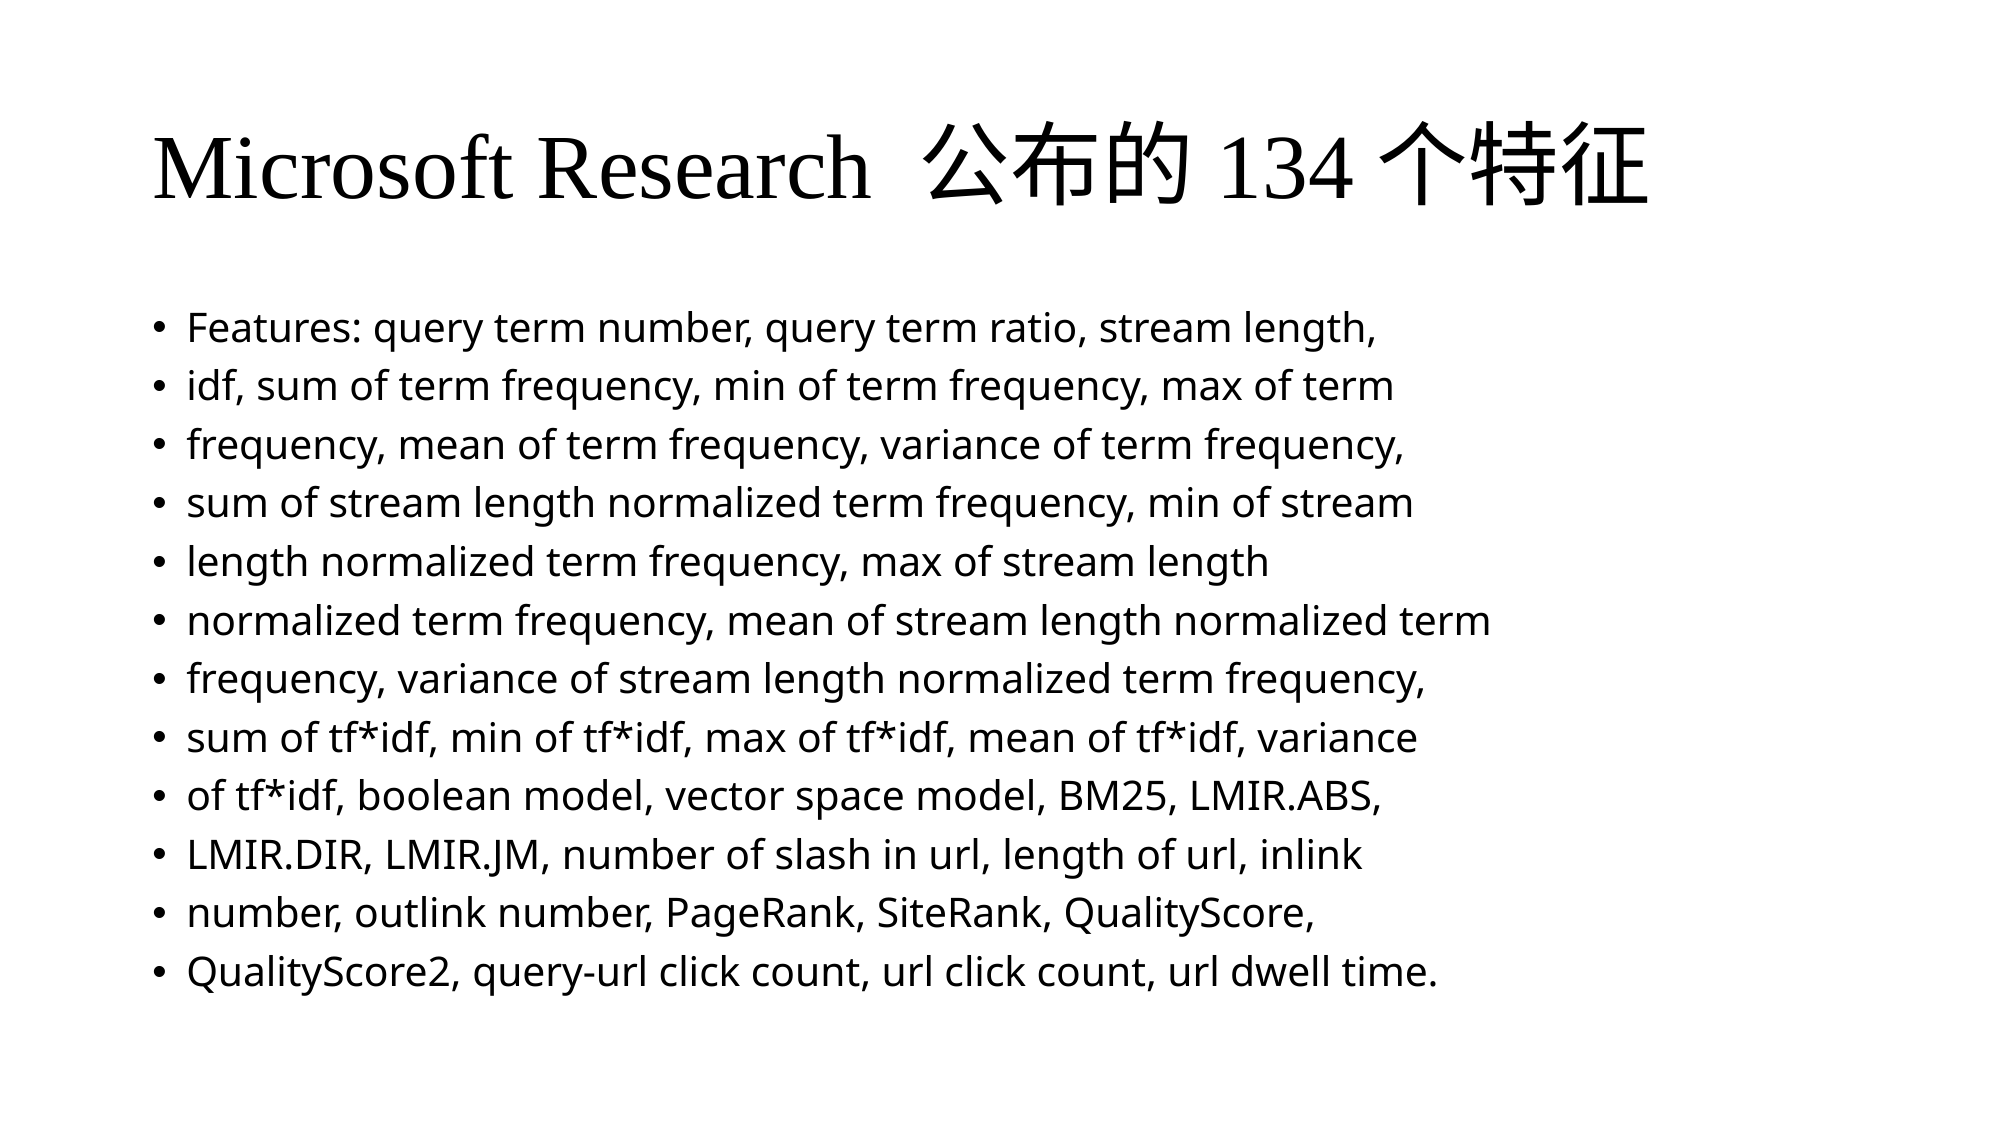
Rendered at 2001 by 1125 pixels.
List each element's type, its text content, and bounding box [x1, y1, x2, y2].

list Features: query term number, query term ratio, stream length, idf, sum of term frequency, min of term frequency, max of term frequency, mean of term frequency, variance of term frequency, sum of stream length normalized term frequency, min of stream length normalized term frequency, max of stream length normalized term frequency, mean of stream length normalized term frequency, variance of stream length normalized term frequency, sum of tf*idf, min of tf*idf, max of tf*idf, mean of tf*idf, variance of tf*idf, boolean model, vector space model, BM25, LMIR.ABS, LMIR.DIR, LMIR.JM, number of slash in url, length of url, inlink number, outlink number, PageRank, SiteRank, QualityScore, QualityScore2, query-url click count, url click count, url dwell time. [137, 299, 1863, 1014]
title Microsoft Research 公布的134个特征 [137, 59, 1863, 278]
